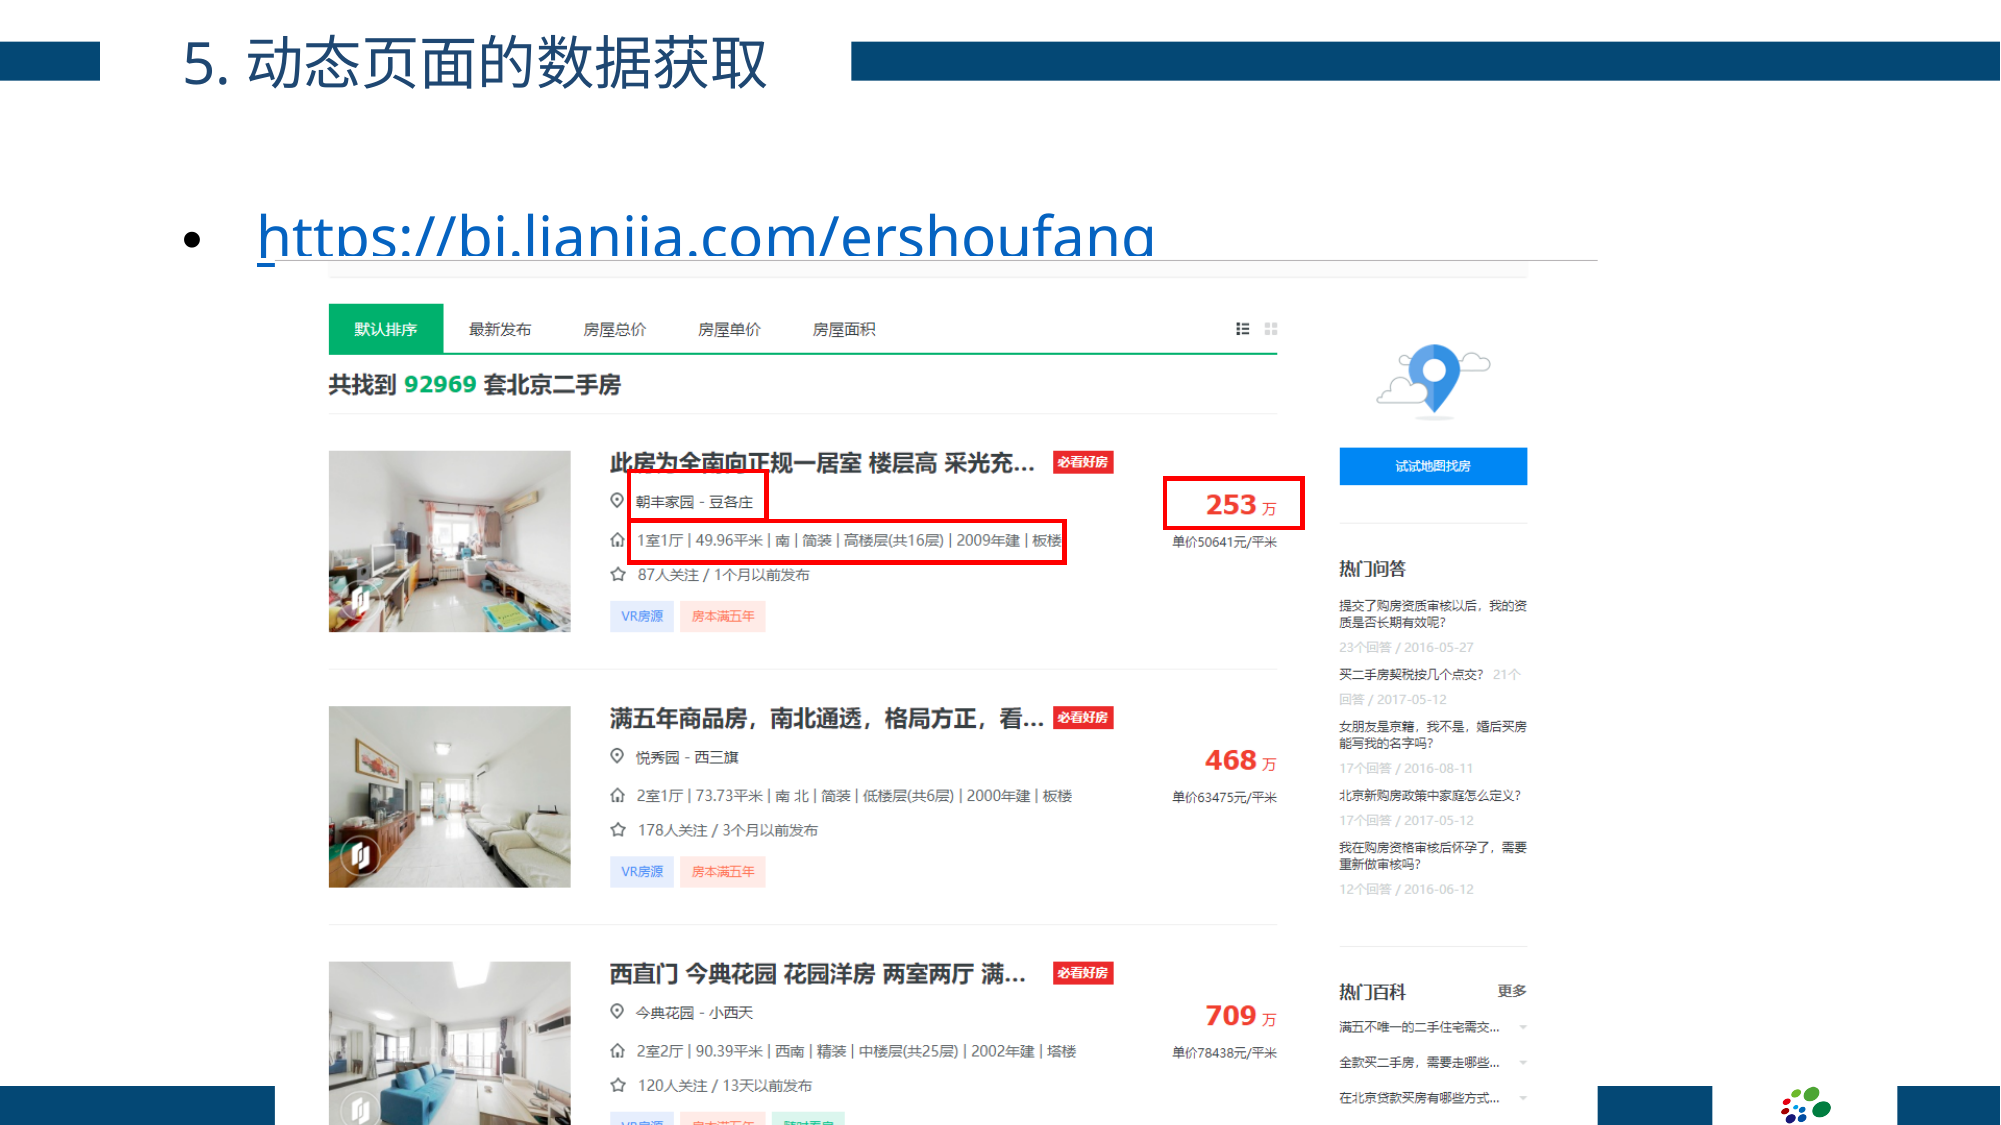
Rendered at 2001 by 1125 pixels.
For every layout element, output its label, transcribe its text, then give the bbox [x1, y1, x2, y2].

text_box https://bj.lianjia.com/ershoufang [167, 113, 1844, 472]
picture [1774, 1086, 1836, 1125]
picture [274, 256, 1598, 1125]
list 5.动态页面的数据获取 [99, 18, 852, 104]
